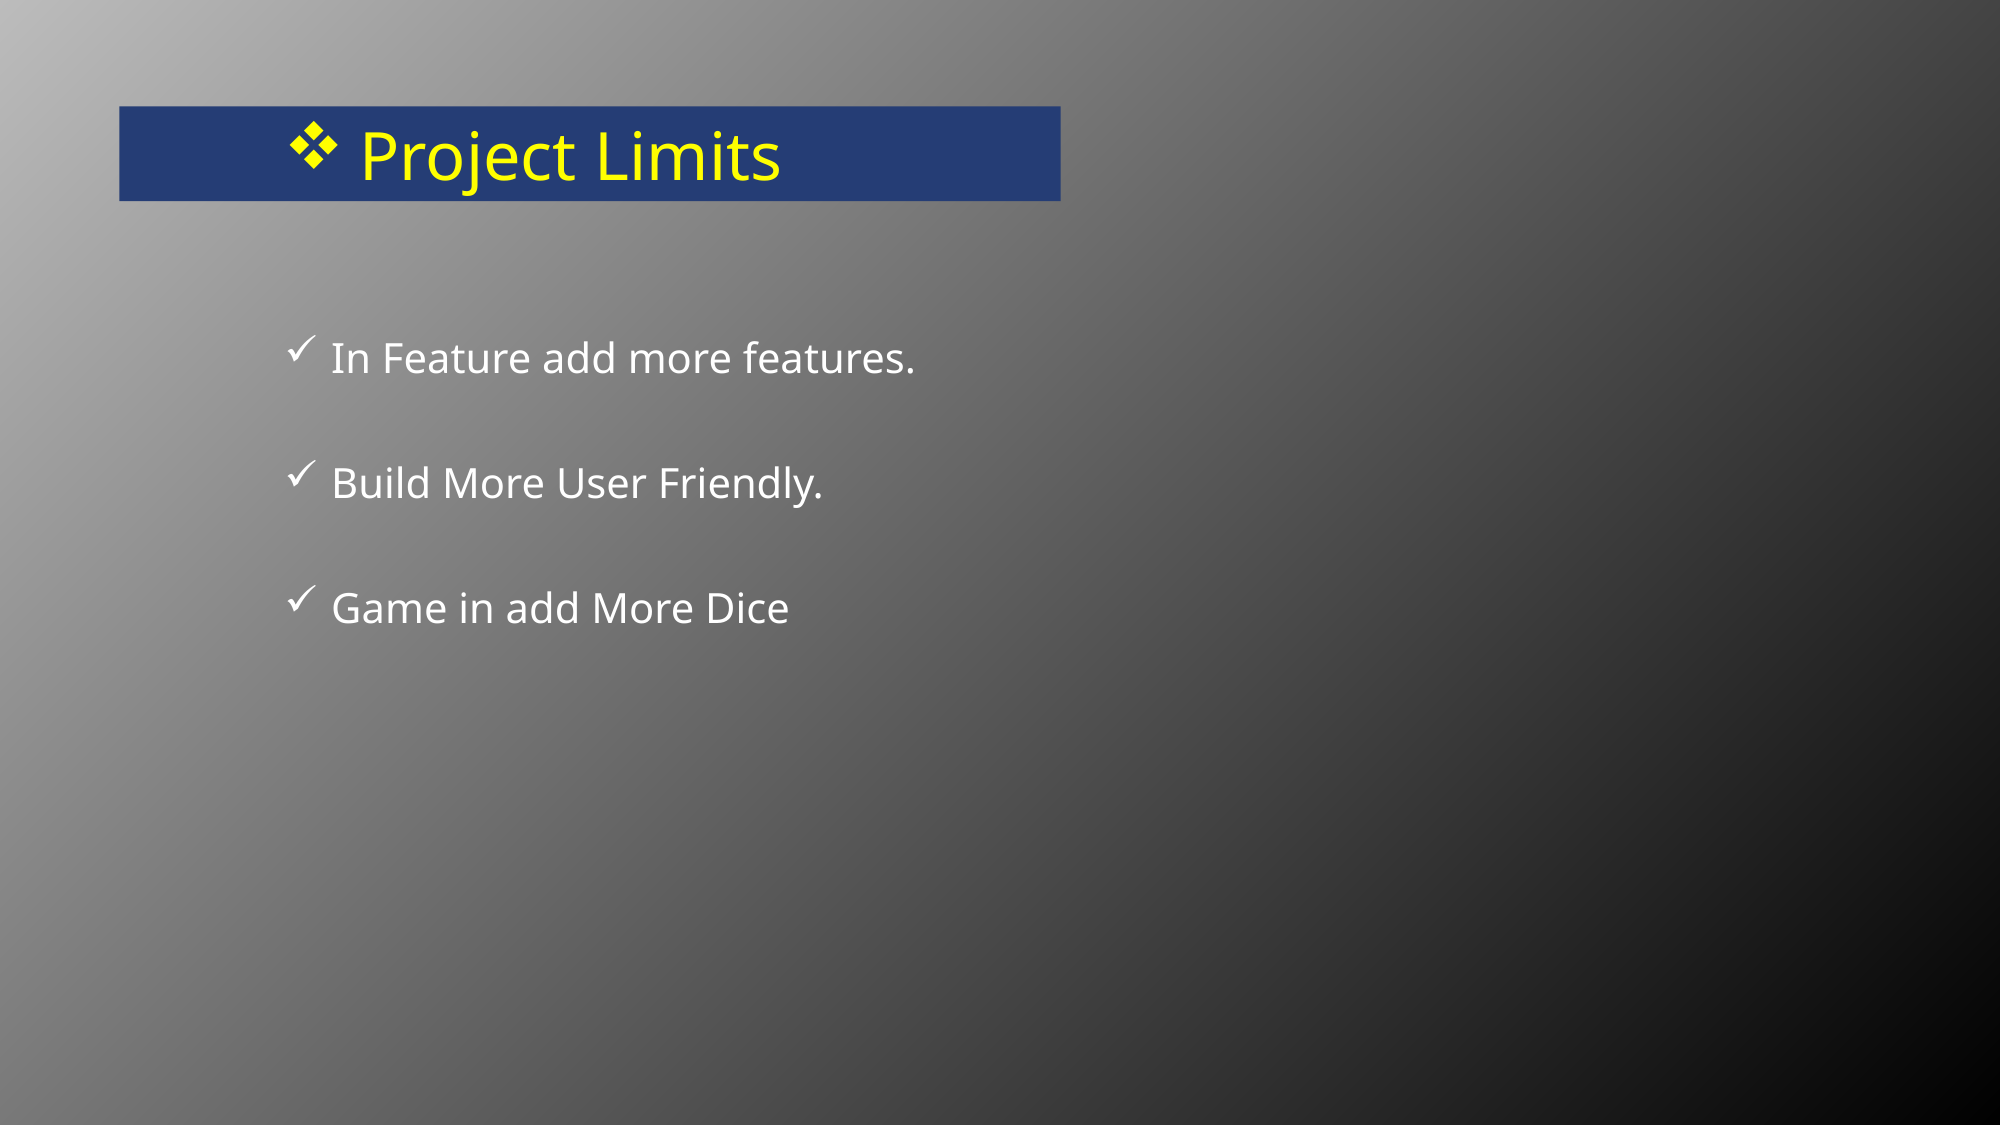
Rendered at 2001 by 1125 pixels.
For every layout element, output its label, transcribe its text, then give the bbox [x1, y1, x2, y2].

text_box Project Limits [119, 106, 1061, 202]
text_box In Feature add more features. Build More User Friendly. Game in add More Dice [269, 249, 1780, 640]
